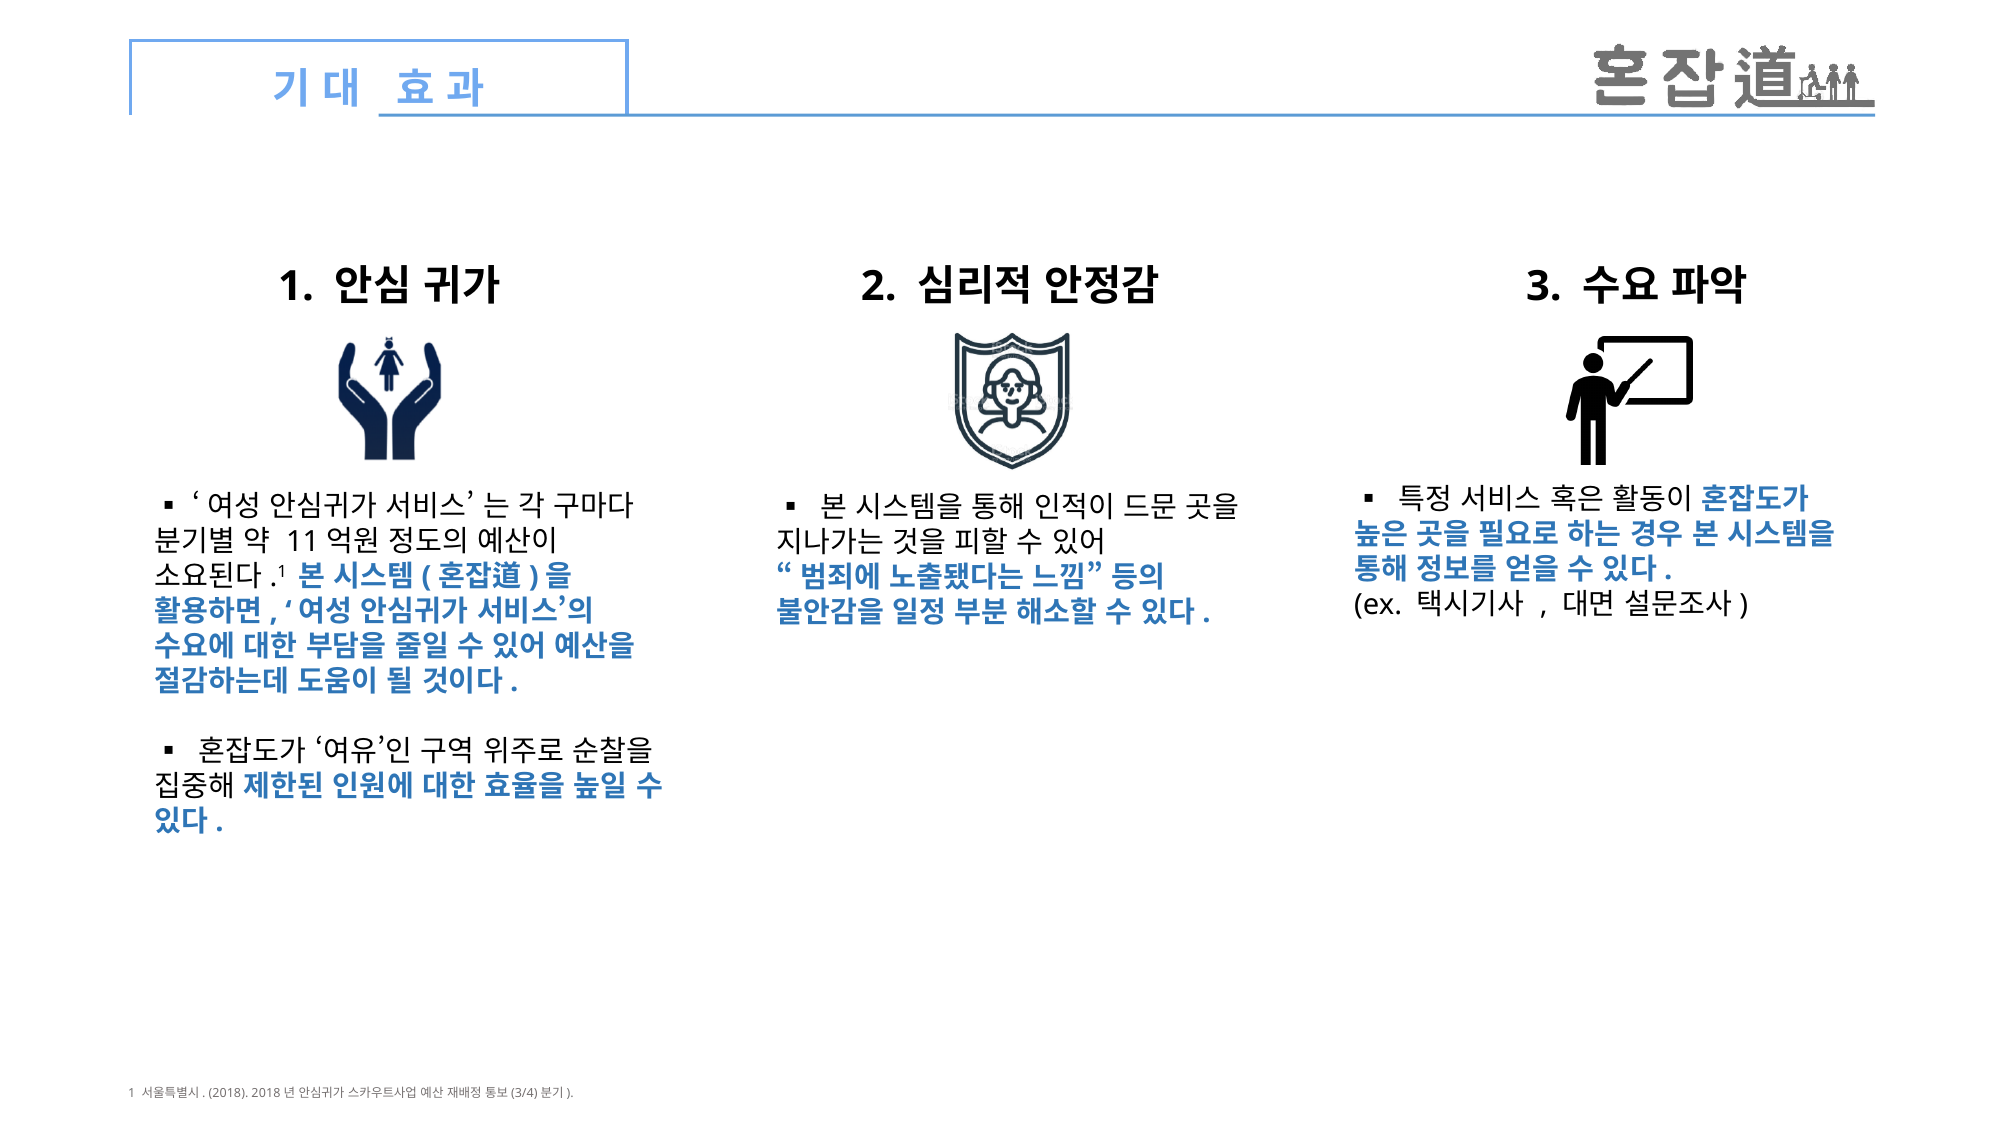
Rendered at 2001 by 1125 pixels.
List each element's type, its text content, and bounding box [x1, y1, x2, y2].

text_box 1 서울특별시. (2018). 2018년 안심귀가 스카우트사업 예산 재배정 통보(3/4)분기). [113, 1077, 1245, 1108]
text_box 2. 심리적 안정감 [762, 251, 1259, 317]
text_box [1557, 319, 1718, 480]
text_box ▪ 특정 서비스 혹은 활동이 혼잡도가 높은 곳을 필요로 하는 경우 본 시스템을 통해 정보를 얻을 수 있다. (ex. 택시기사 , 대면 설문조사) [1339, 472, 1936, 628]
picture [948, 329, 1073, 471]
text_box 3. 수요 파악 [1388, 251, 1886, 317]
text_box ▪ 본 시스템을 통해 인적이 드문 곳을 지나가는 것을 피할 수 있어 “범죄에 노출됐다는 느낌” 등의 불안감을 일정 부분 해소할 수 있다. [761, 480, 1301, 636]
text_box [130, 33, 1887, 122]
text_box ▪ ‘여성 안심귀가 서비스’ 는 각 구마다 분기별 약 11억원 정도의 예산이 소요된다.1 본 시스템(혼잡道)을 활용하면, ‘여성 안심귀가 서비스’의 수요에 대한 부담을 줄일 수 있어 예산을 절감하는데 도움이 될 것이다. ▪ 혼잡도가 ‘여유’인 구역 위주로 순찰을 집중해 제한된 인원에 대한 효율을 높일 수 있다. [139, 479, 679, 845]
picture [329, 332, 450, 465]
text_box 1. 안심 귀가 [140, 251, 638, 317]
